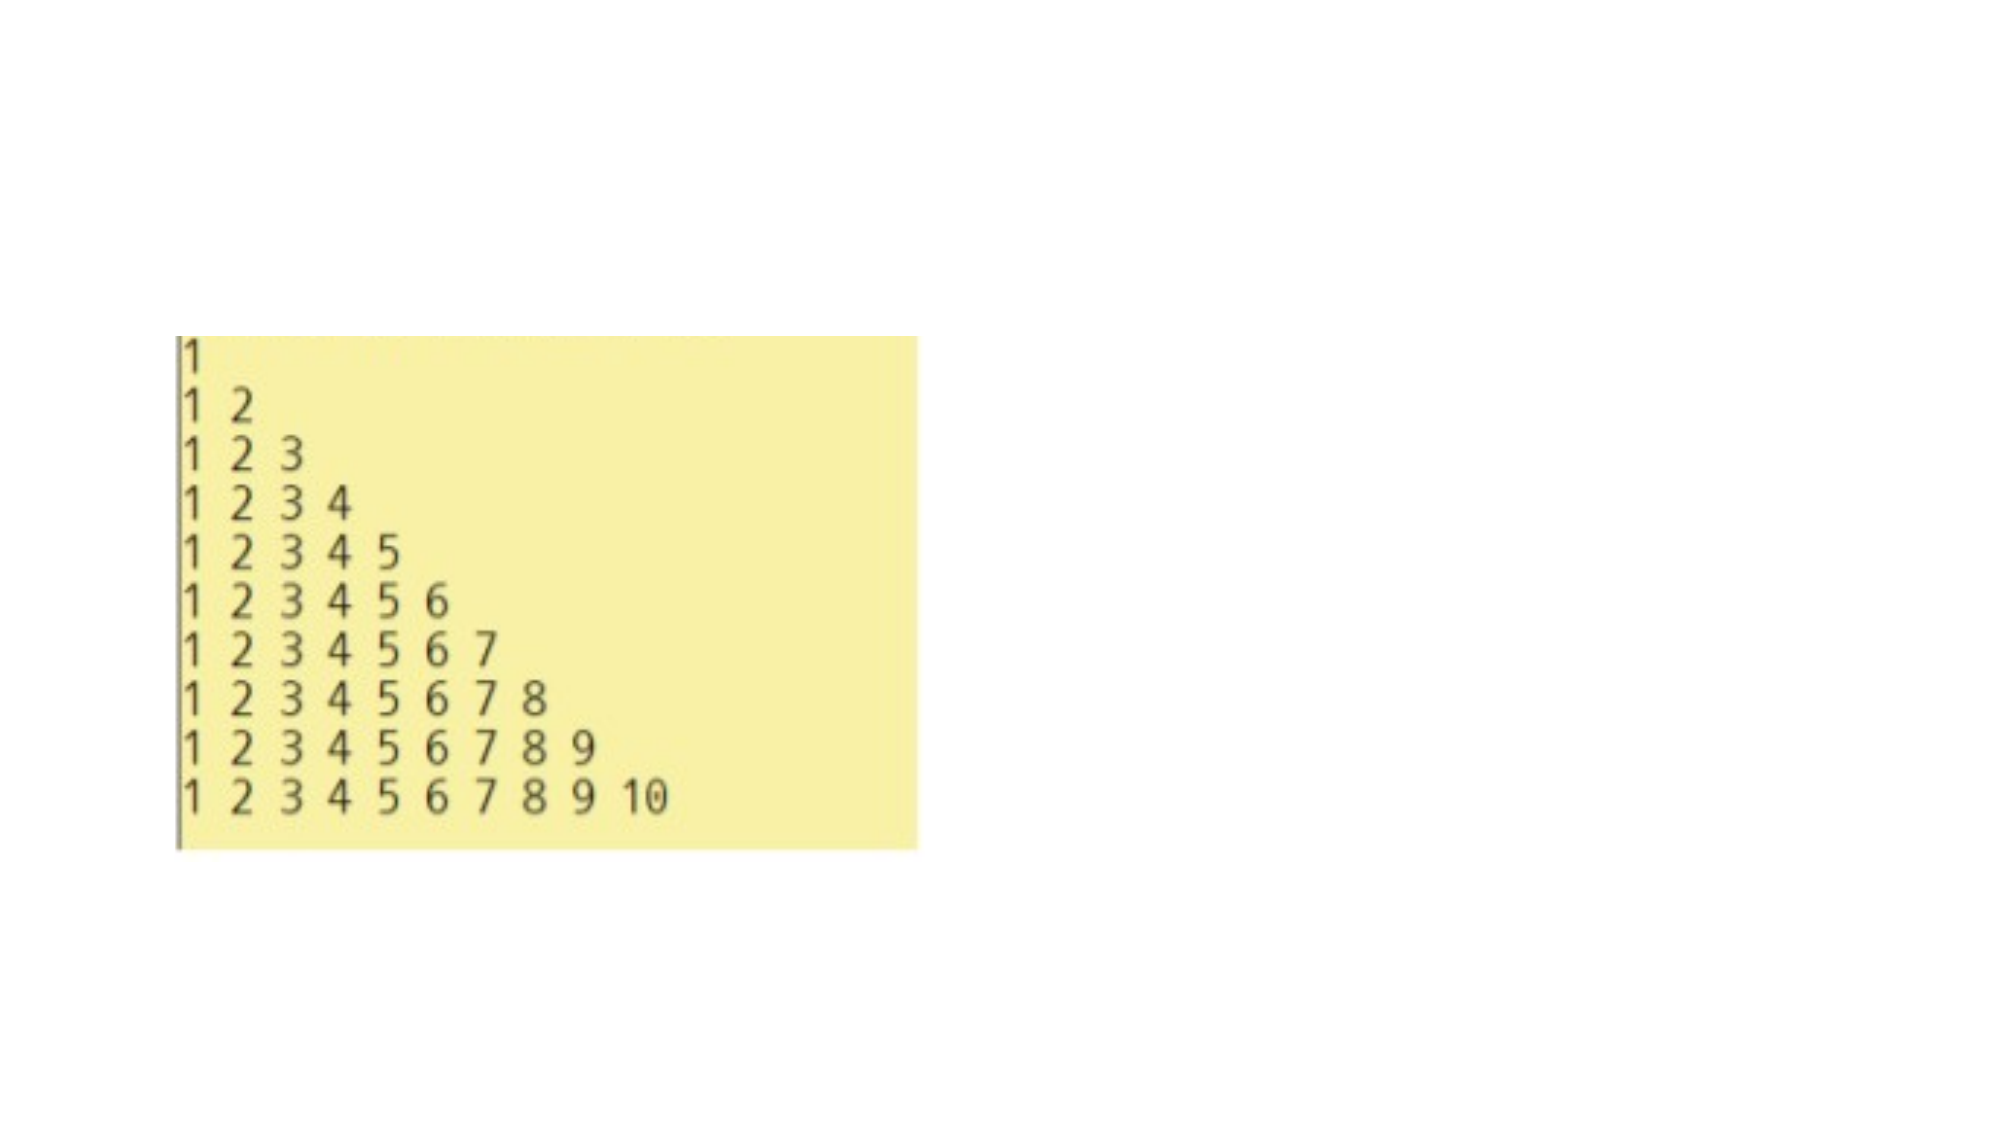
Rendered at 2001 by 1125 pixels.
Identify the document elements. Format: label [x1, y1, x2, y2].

picture [174, 335, 927, 862]
